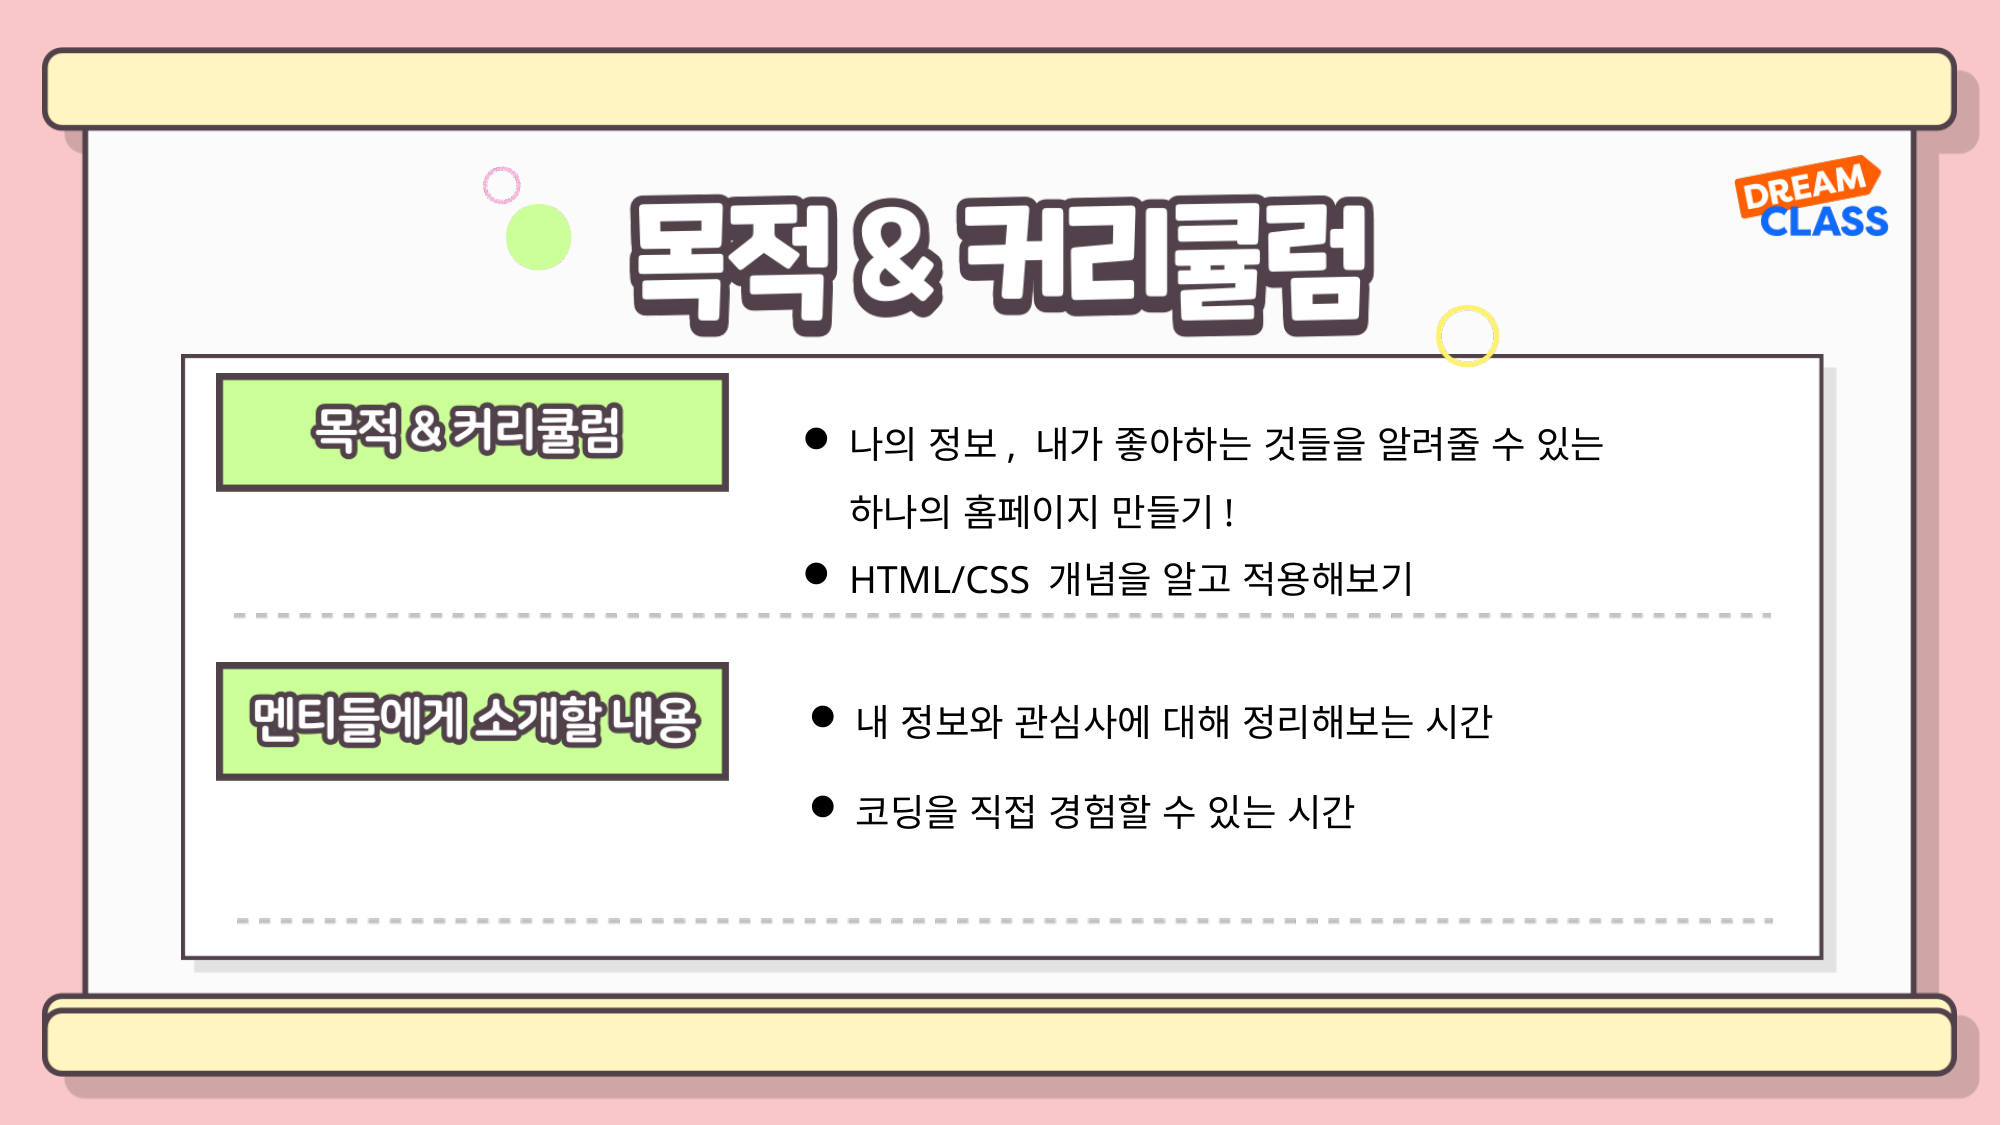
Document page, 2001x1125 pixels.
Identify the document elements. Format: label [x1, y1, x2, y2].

text_box [42, 864, 1958, 1078]
text_box [232, 912, 1774, 931]
text_box [181, 864, 1824, 961]
picture [0, 0, 2000, 1125]
